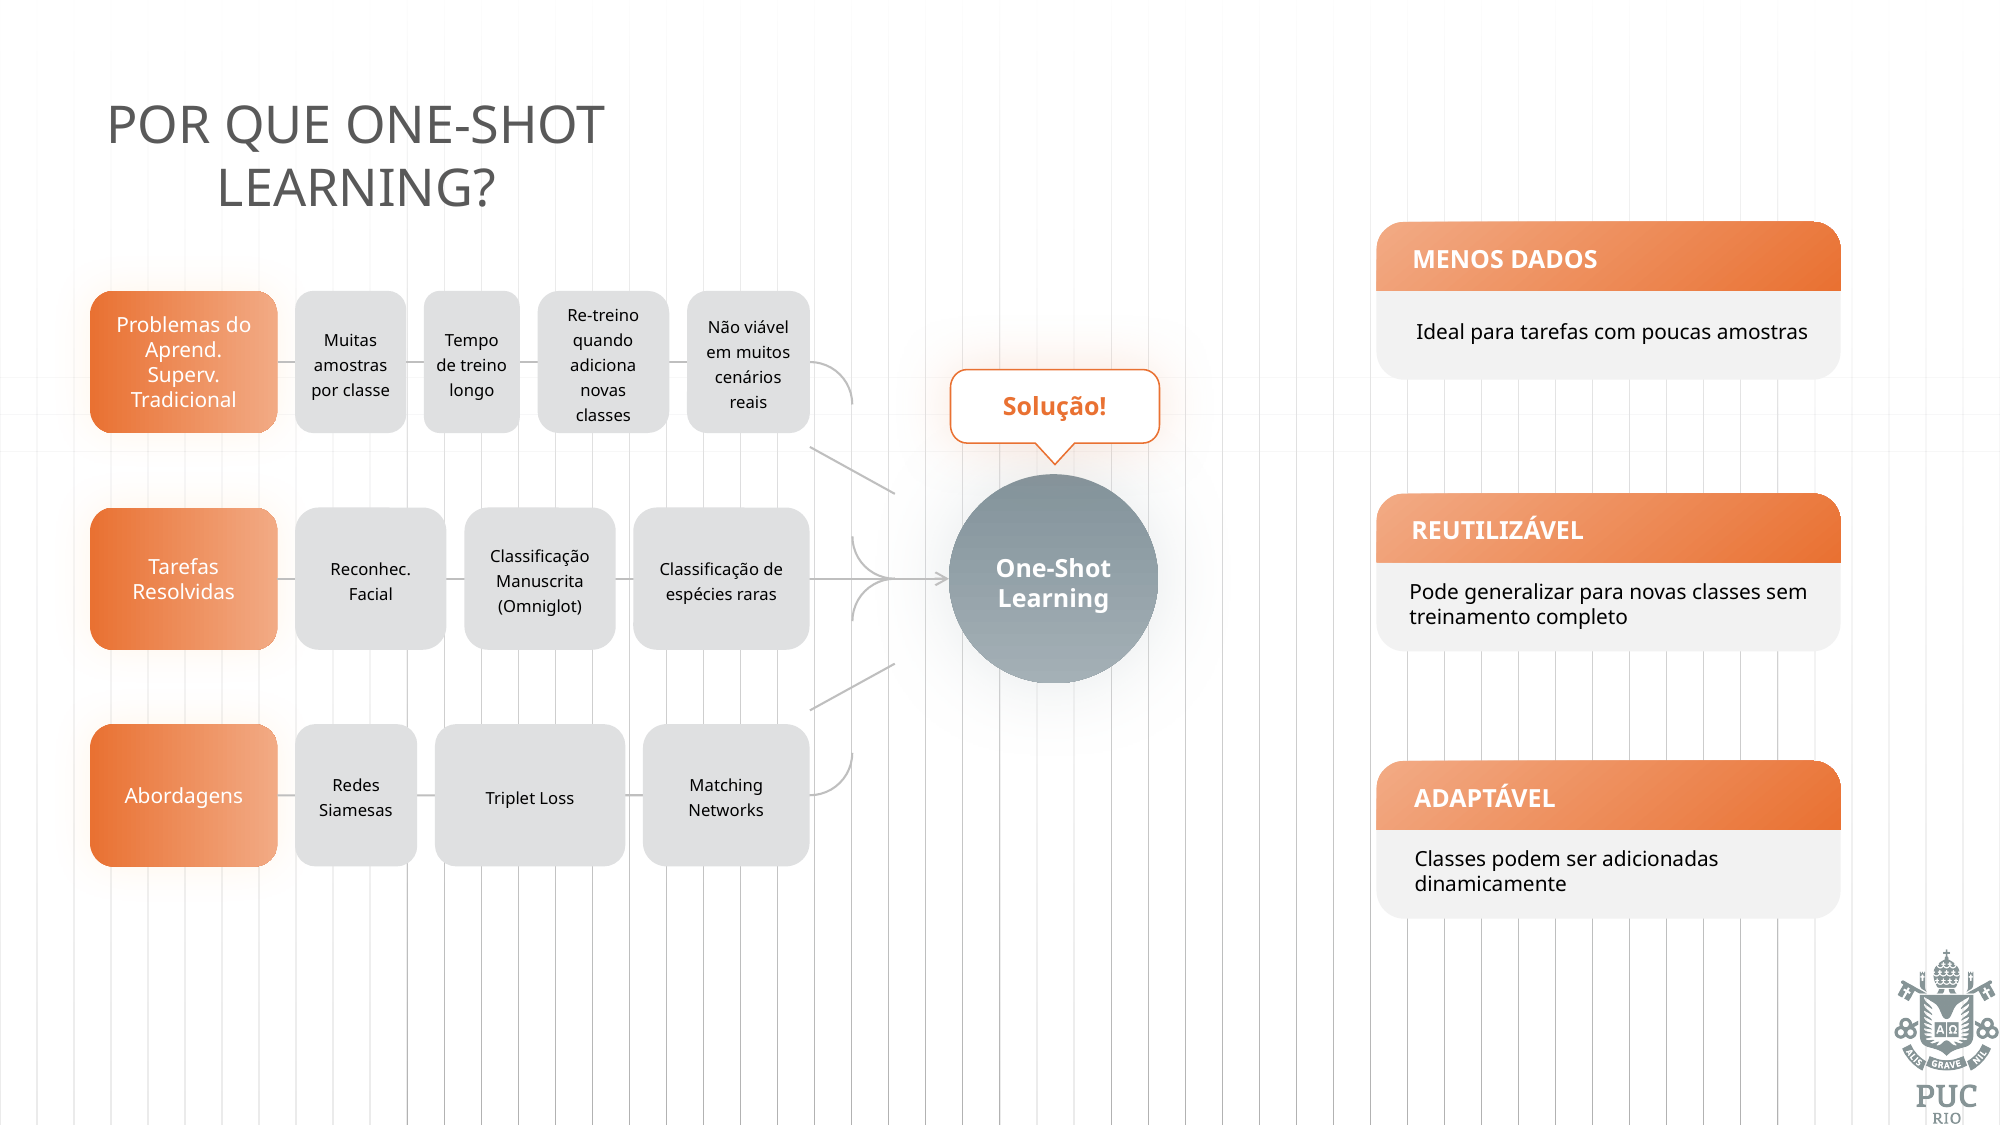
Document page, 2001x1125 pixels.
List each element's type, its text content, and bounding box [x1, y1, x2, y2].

picture [1893, 947, 2000, 1125]
text_box Tempo de treino longo [422, 289, 522, 361]
text_box REUTILIZÁVEL [1396, 507, 1600, 553]
text_box Muitas amostras por classe [293, 289, 408, 361]
text_box Solução! [950, 368, 1162, 467]
text_box POR QUE ONE-SHOT LEARNING? [41, 84, 672, 224]
text_box Matching Networks [641, 796, 812, 868]
text_box [1374, 832, 1843, 921]
text_box Não viável em muitos cenários reais [685, 289, 812, 361]
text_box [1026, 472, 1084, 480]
text_box MENOS DADOS [1397, 236, 1613, 281]
text_box [1374, 565, 1843, 653]
text_box ADAPTÁVEL [1399, 775, 1571, 820]
text_box Tarefas Resolvidas [88, 505, 276, 652]
text_box Problemas do Aprend. Superv. Tradicional [88, 289, 280, 435]
text_box Redes Siamesas [293, 796, 419, 868]
text_box Ideal para tarefas com poucas amostras [1401, 311, 1824, 352]
text_box Triplet Loss [433, 796, 627, 868]
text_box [276, 361, 950, 796]
text_box Classes podem ser adicionadas dinamicamente [1399, 838, 1734, 904]
text_box [1374, 293, 1843, 382]
text_box Pode generalizar para novas classes sem treinamento completo [1394, 571, 1828, 636]
text_box One-Shot Learning [950, 479, 1160, 685]
text_box [1374, 220, 1843, 293]
text_box Re-treino quando adiciona novas classes [535, 289, 671, 361]
text_box [1374, 759, 1843, 832]
text_box [1374, 492, 1843, 565]
text_box Abordagens [88, 722, 280, 869]
